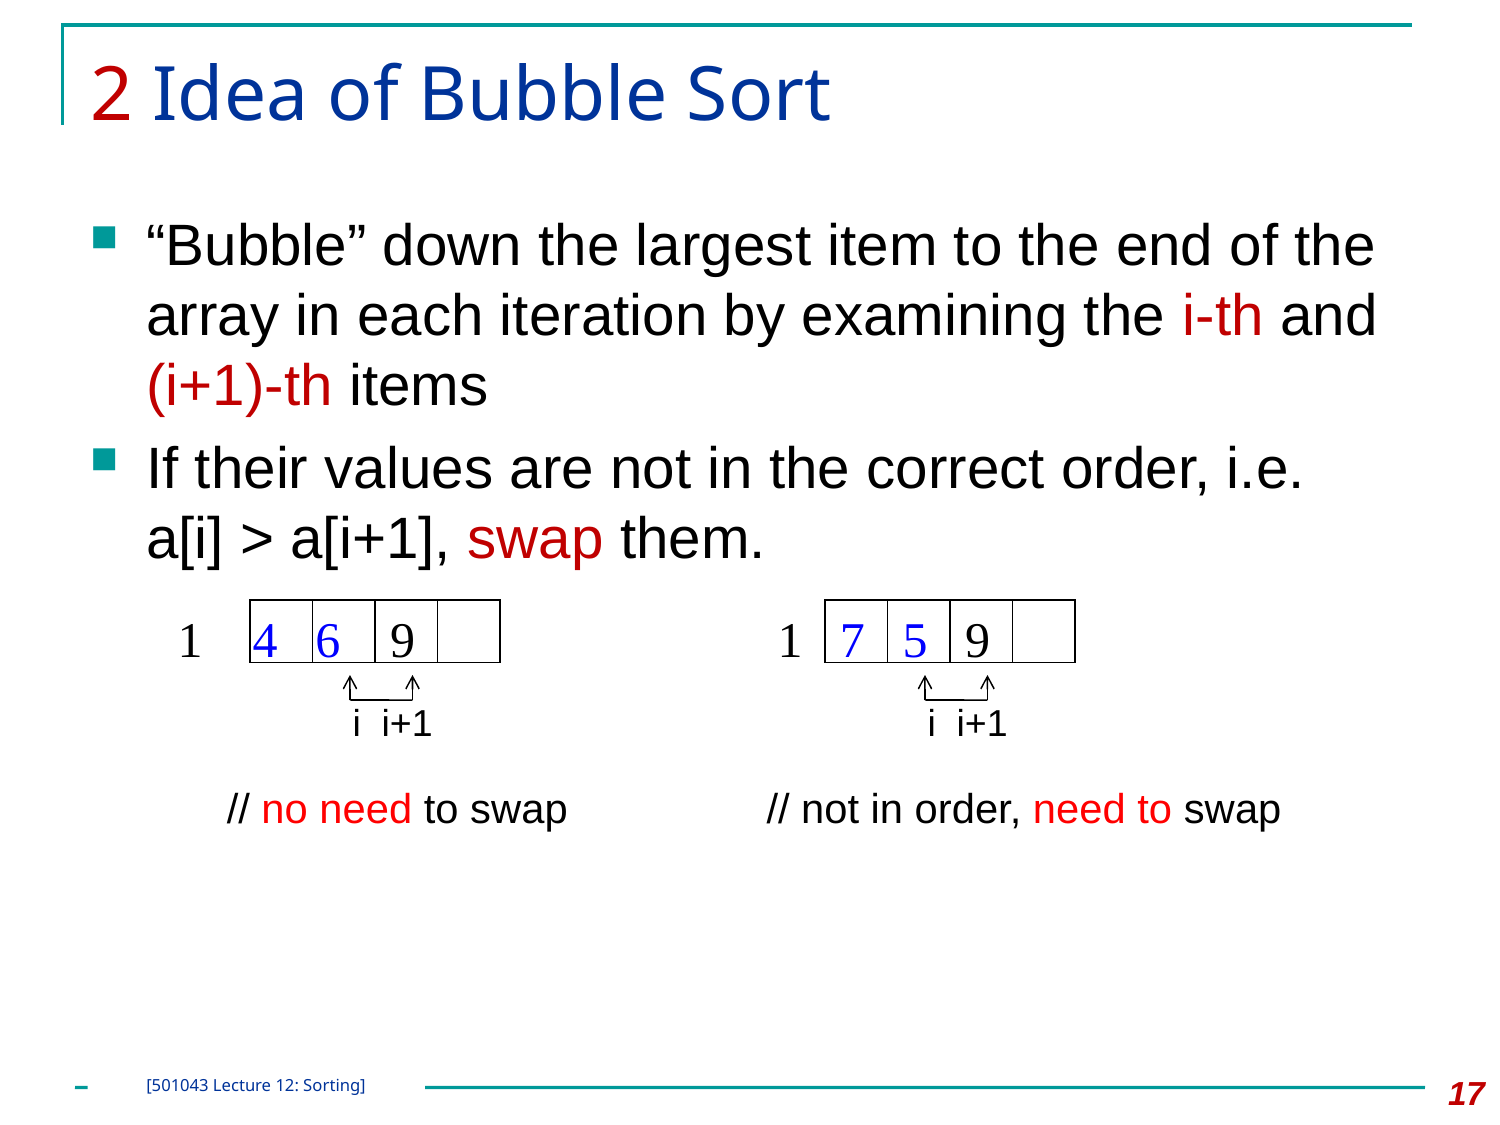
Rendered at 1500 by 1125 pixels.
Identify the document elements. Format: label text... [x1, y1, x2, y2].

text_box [749, 599, 1299, 841]
slide_number 17 [1400, 1065, 1500, 1125]
text_box [501043 Lecture 12: Sorting] [87, 1074, 425, 1100]
title 2 Idea of Bubble Sort [74, 37, 1426, 188]
list “Bubble” down the largest item to the end of the array in each iteration by examining the i-th and (i+1)-th items If their values are not in the correct order, i.e. a[i] > a[i+1], swap them. [74, 199, 1426, 1063]
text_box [212, 599, 583, 841]
